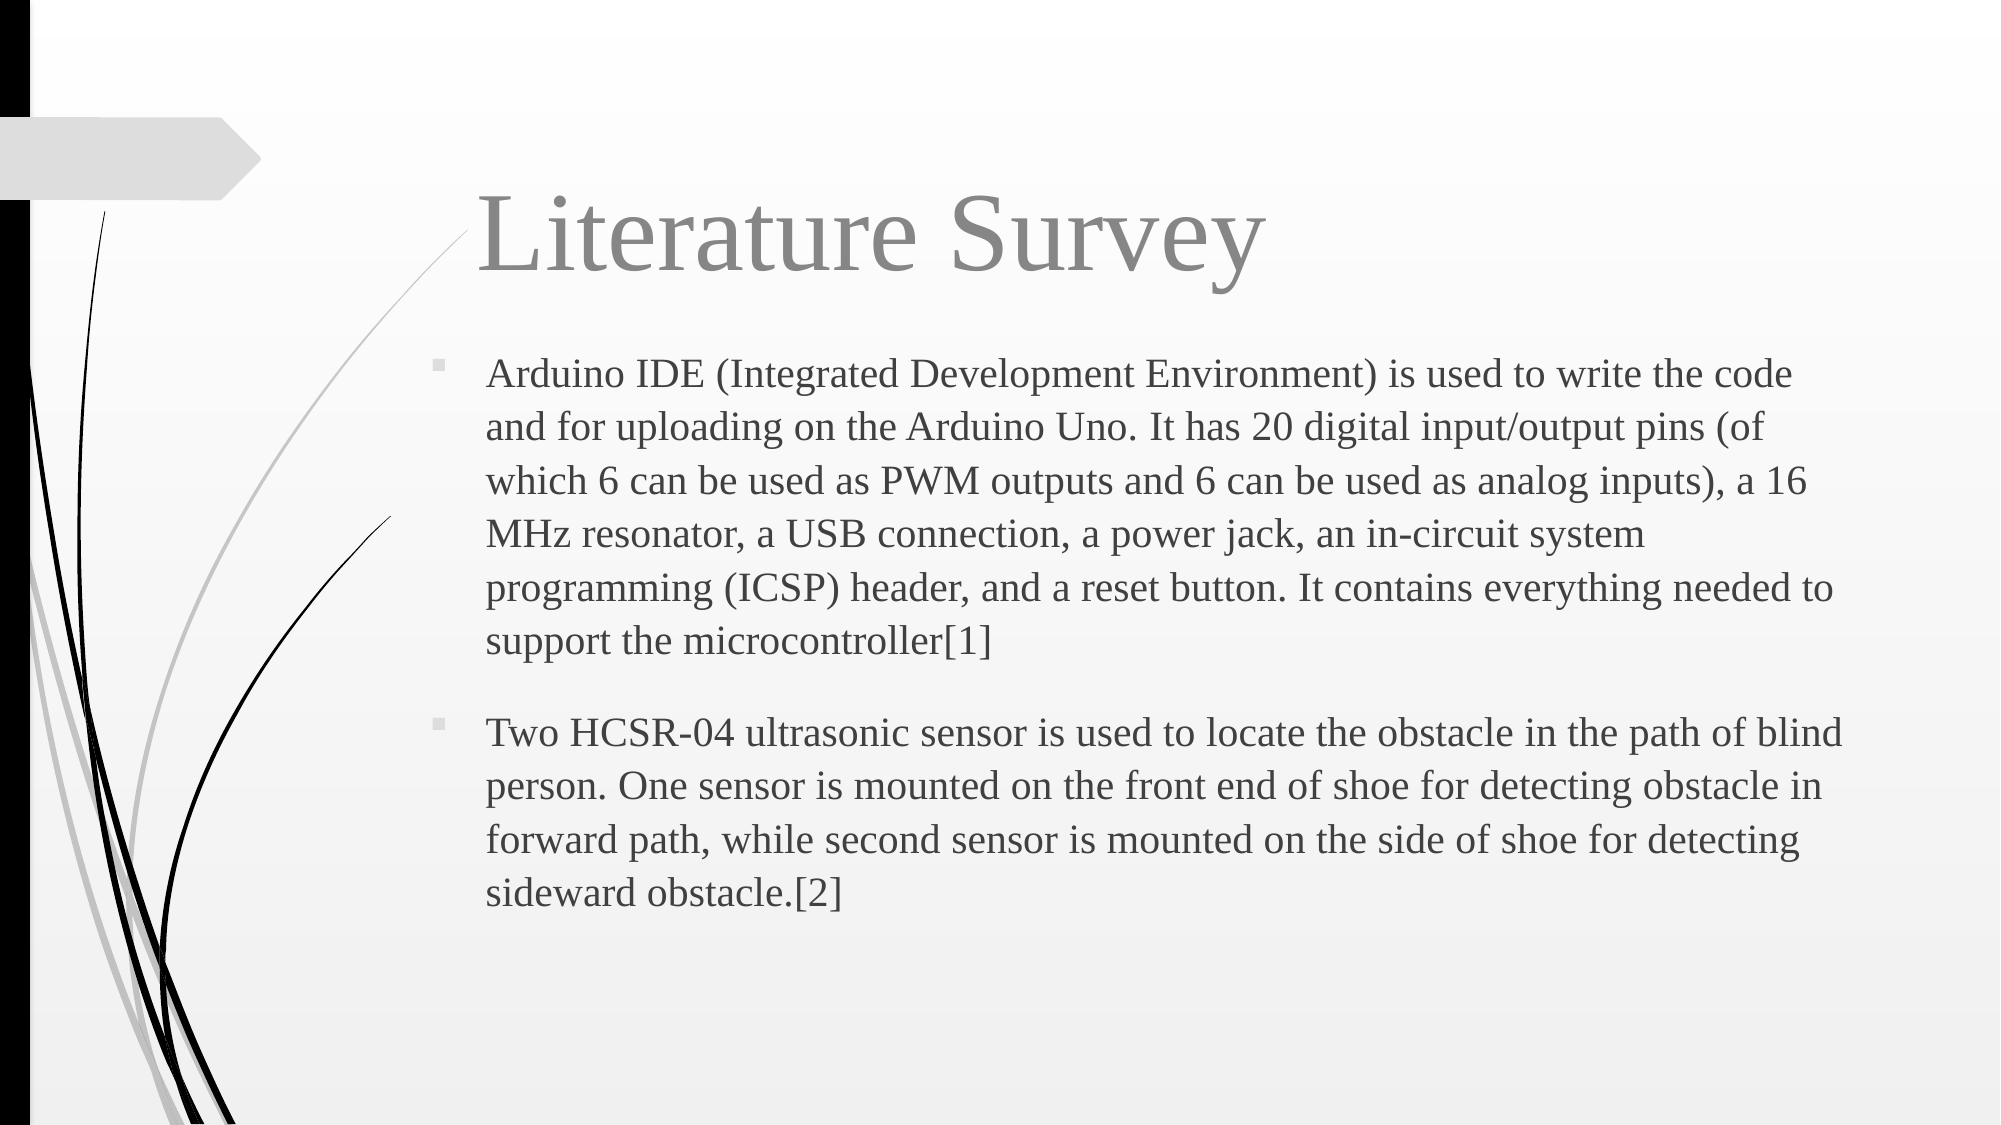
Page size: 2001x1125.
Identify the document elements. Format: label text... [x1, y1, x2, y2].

list Arduino IDE (Integrated Development Environment) is used to write the code and for uploading on the Arduino Uno. It has 20 digital input/output pins (of which 6 can be used as PWM outputs and 6 can be used as analog inputs), a 16 MHz resonator, a USB connection, a power jack, an in-circuit system programming (ICSP) header, and a reset button. It contains everything needed to support the microcontroller[1] Two HCSR-04 ultrasonic sensor is used to locate the obstacle in the path of blind person. One sensor is mounted on the front end of shoe for detecting obstacle in forward path, while second sensor is mounted on the side of shoe for detecting sideward obstacle.[2] [414, 334, 1877, 955]
title Literature Survey [461, 150, 1924, 361]
